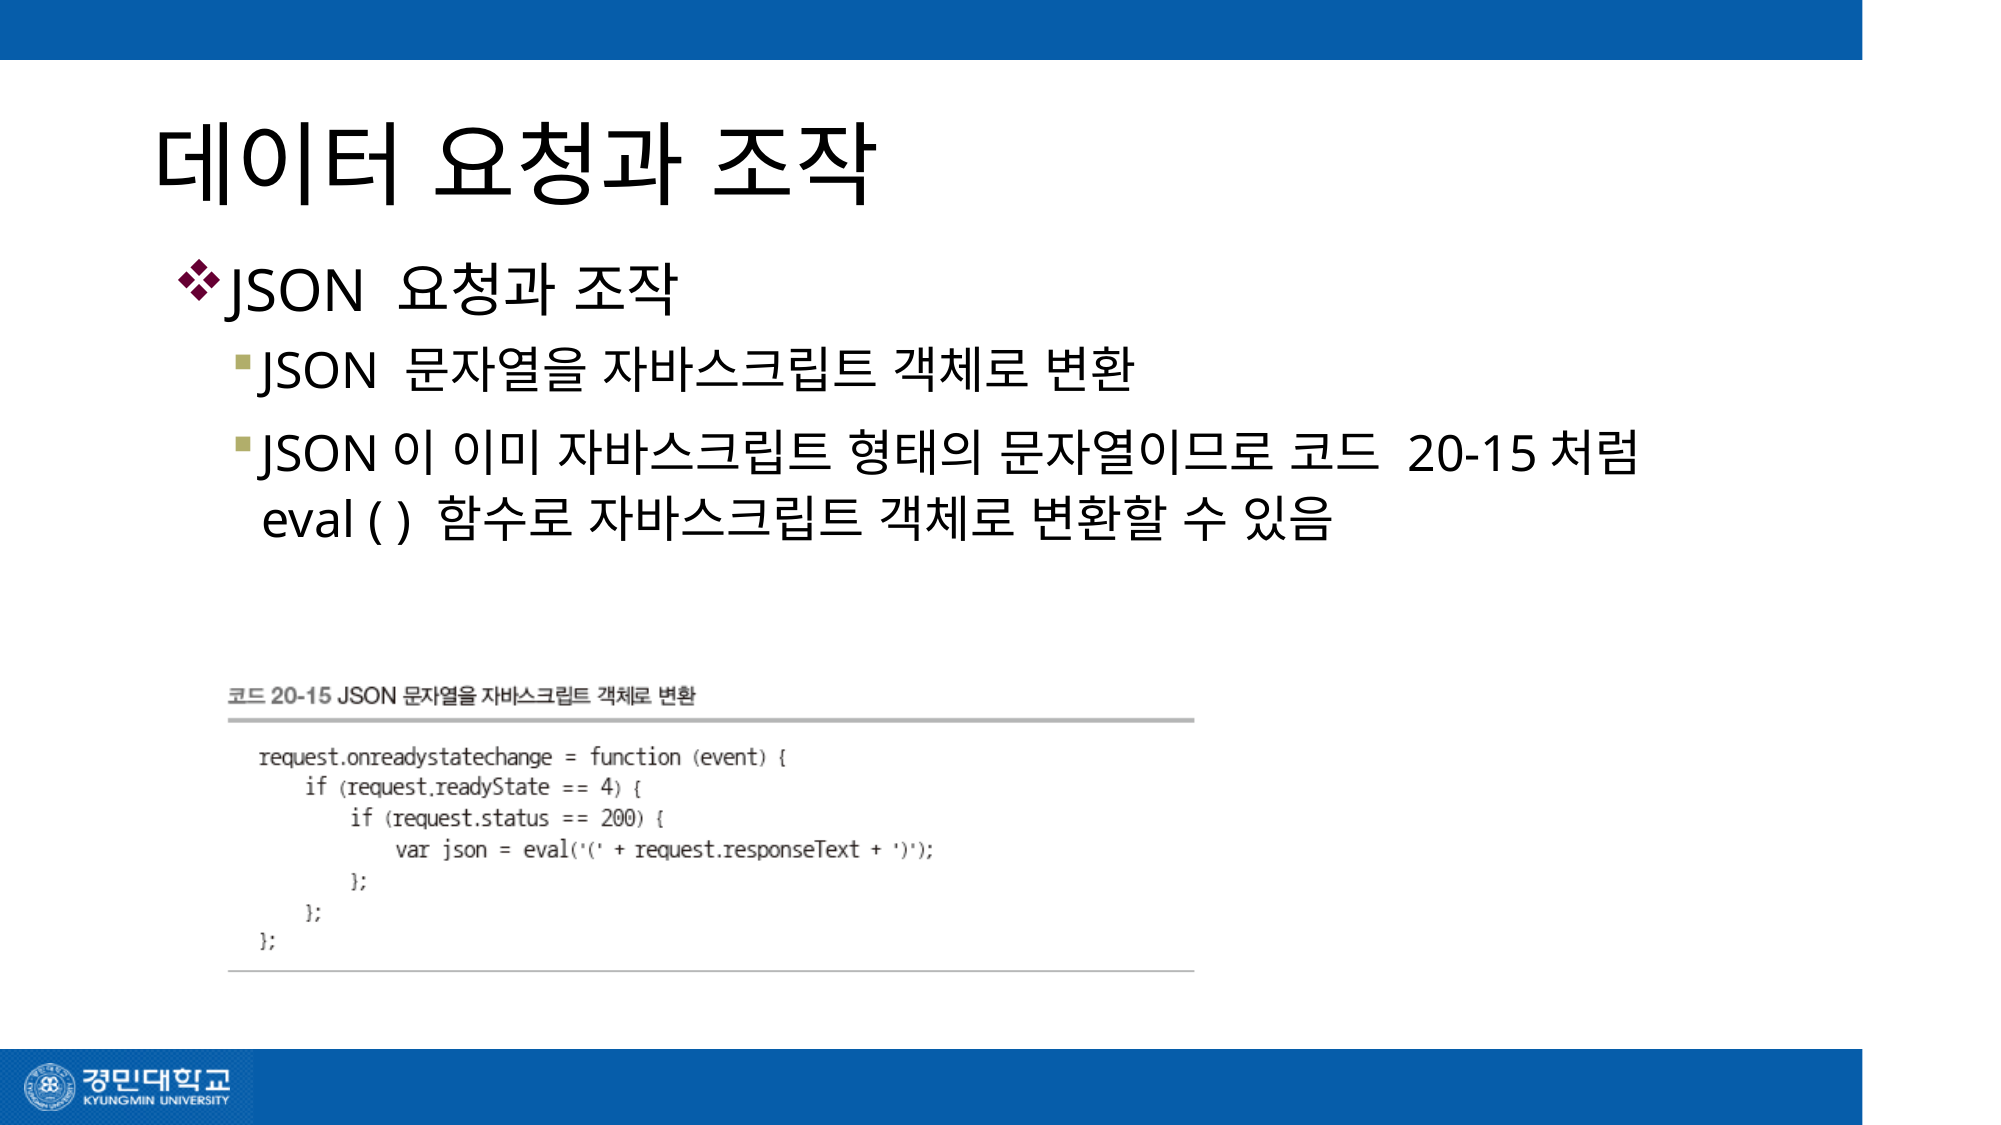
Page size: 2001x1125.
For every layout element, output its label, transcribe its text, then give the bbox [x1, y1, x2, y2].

title 데이터 요청과 조작 [137, 59, 1863, 278]
list JSON 요청과 조작 JSON 문자열을 자바스크립트 객체로 변환 JSON이 이미 자바스크립트 형태의 문자열이므로 코드 20-15처럼 eval ( ) 함수로 자바스크립트 객체로 변환할 수 있음 [158, 278, 1863, 1125]
picture [222, 676, 1215, 980]
picture [0, 1049, 158, 1125]
